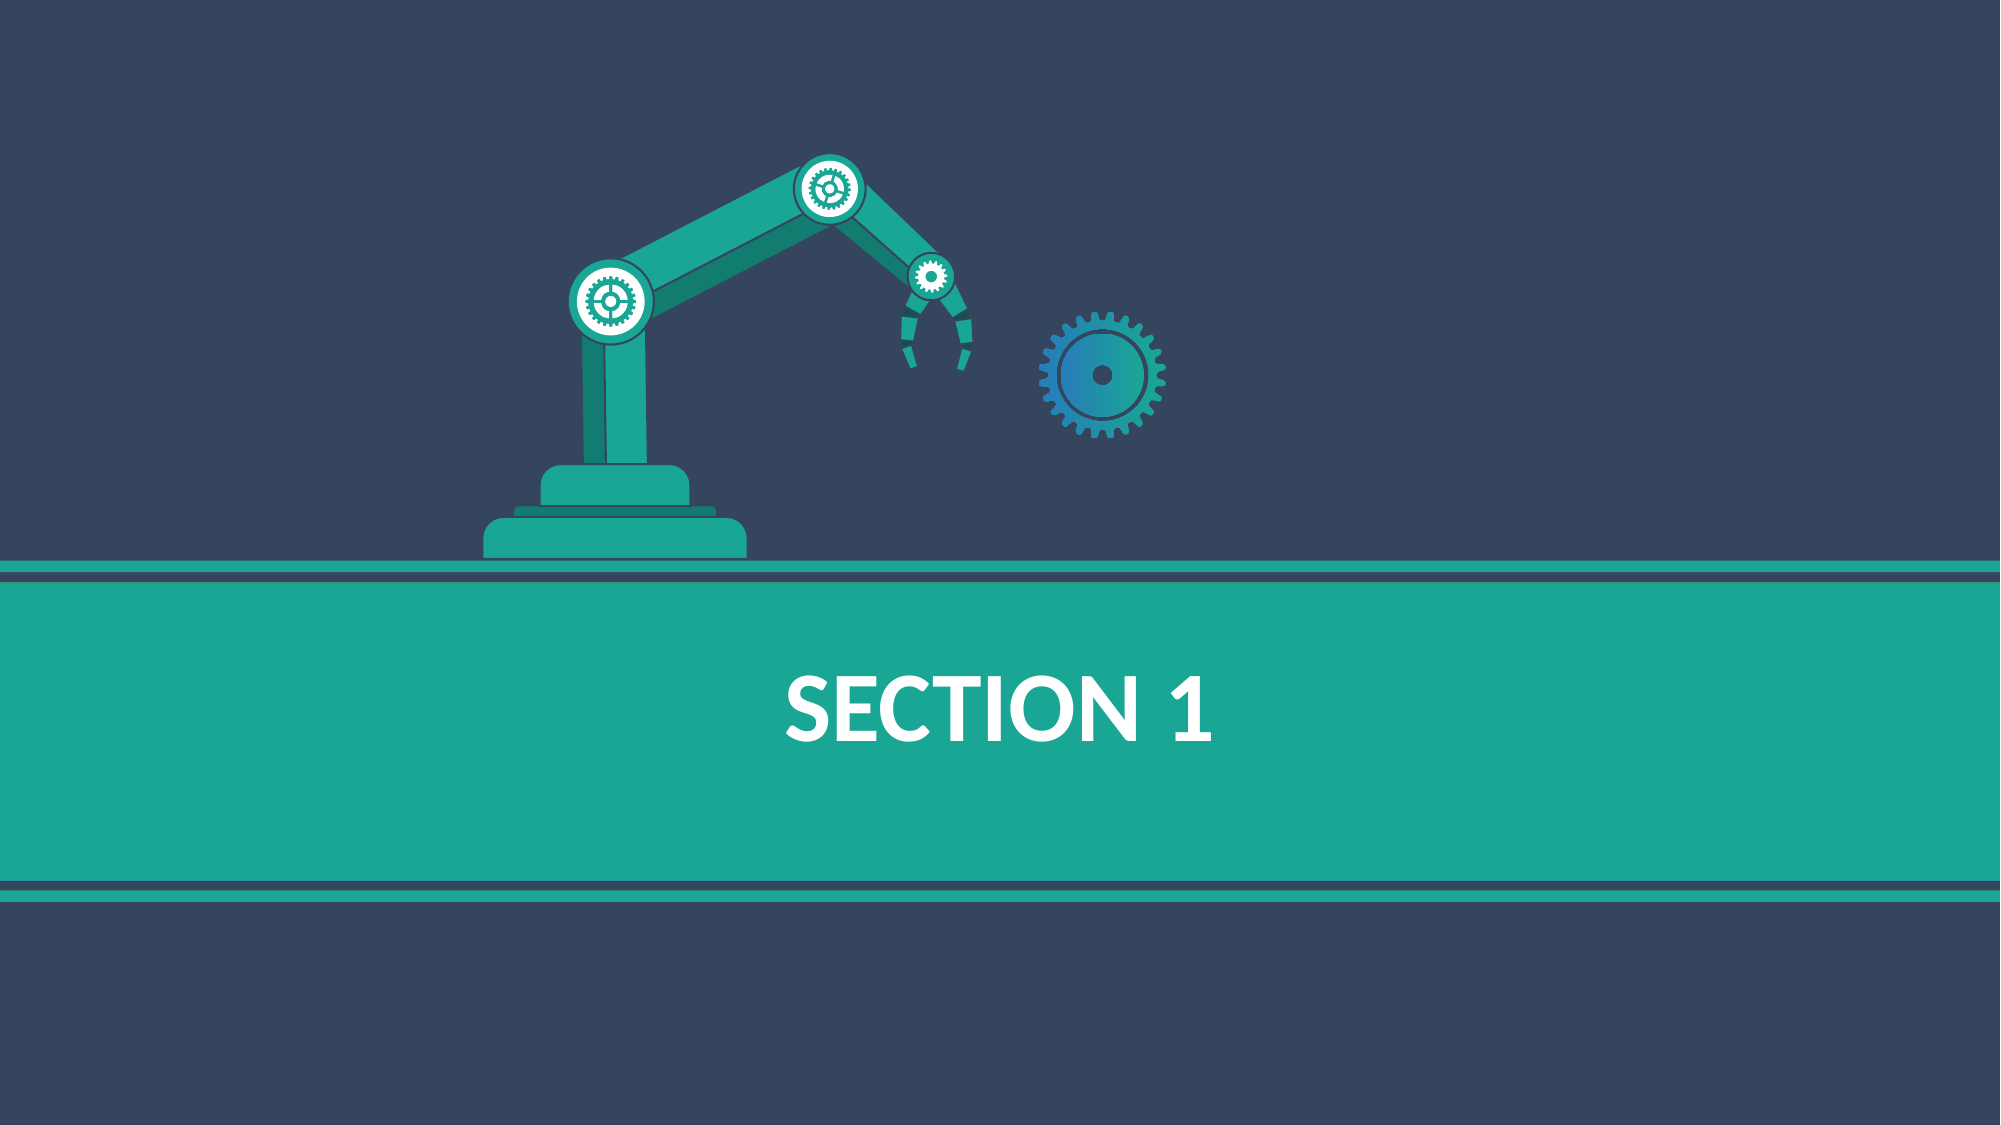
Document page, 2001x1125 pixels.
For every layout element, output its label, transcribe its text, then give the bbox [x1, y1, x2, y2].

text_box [793, 153, 866, 225]
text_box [695, 122, 764, 360]
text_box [850, 0, 1149, 1125]
text_box [0, 560, 850, 573]
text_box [907, 252, 955, 301]
text_box [481, 515, 749, 560]
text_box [879, 295, 958, 350]
text_box [593, 283, 628, 295]
text_box SECTION 1 [1149, 633, 2000, 769]
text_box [581, 295, 646, 488]
text_box [1149, 560, 2000, 573]
text_box [576, 267, 645, 318]
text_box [855, 164, 912, 306]
text_box SECTION 1 [0, 633, 850, 769]
text_box [538, 463, 692, 508]
text_box [1149, 889, 2000, 903]
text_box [916, 298, 994, 352]
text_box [1039, 311, 1166, 439]
text_box [1149, 769, 2000, 882]
text_box [0, 581, 850, 633]
text_box [1149, 581, 2000, 633]
text_box [0, 889, 850, 903]
text_box [511, 504, 719, 518]
text_box [566, 257, 655, 335]
text_box [0, 769, 850, 882]
